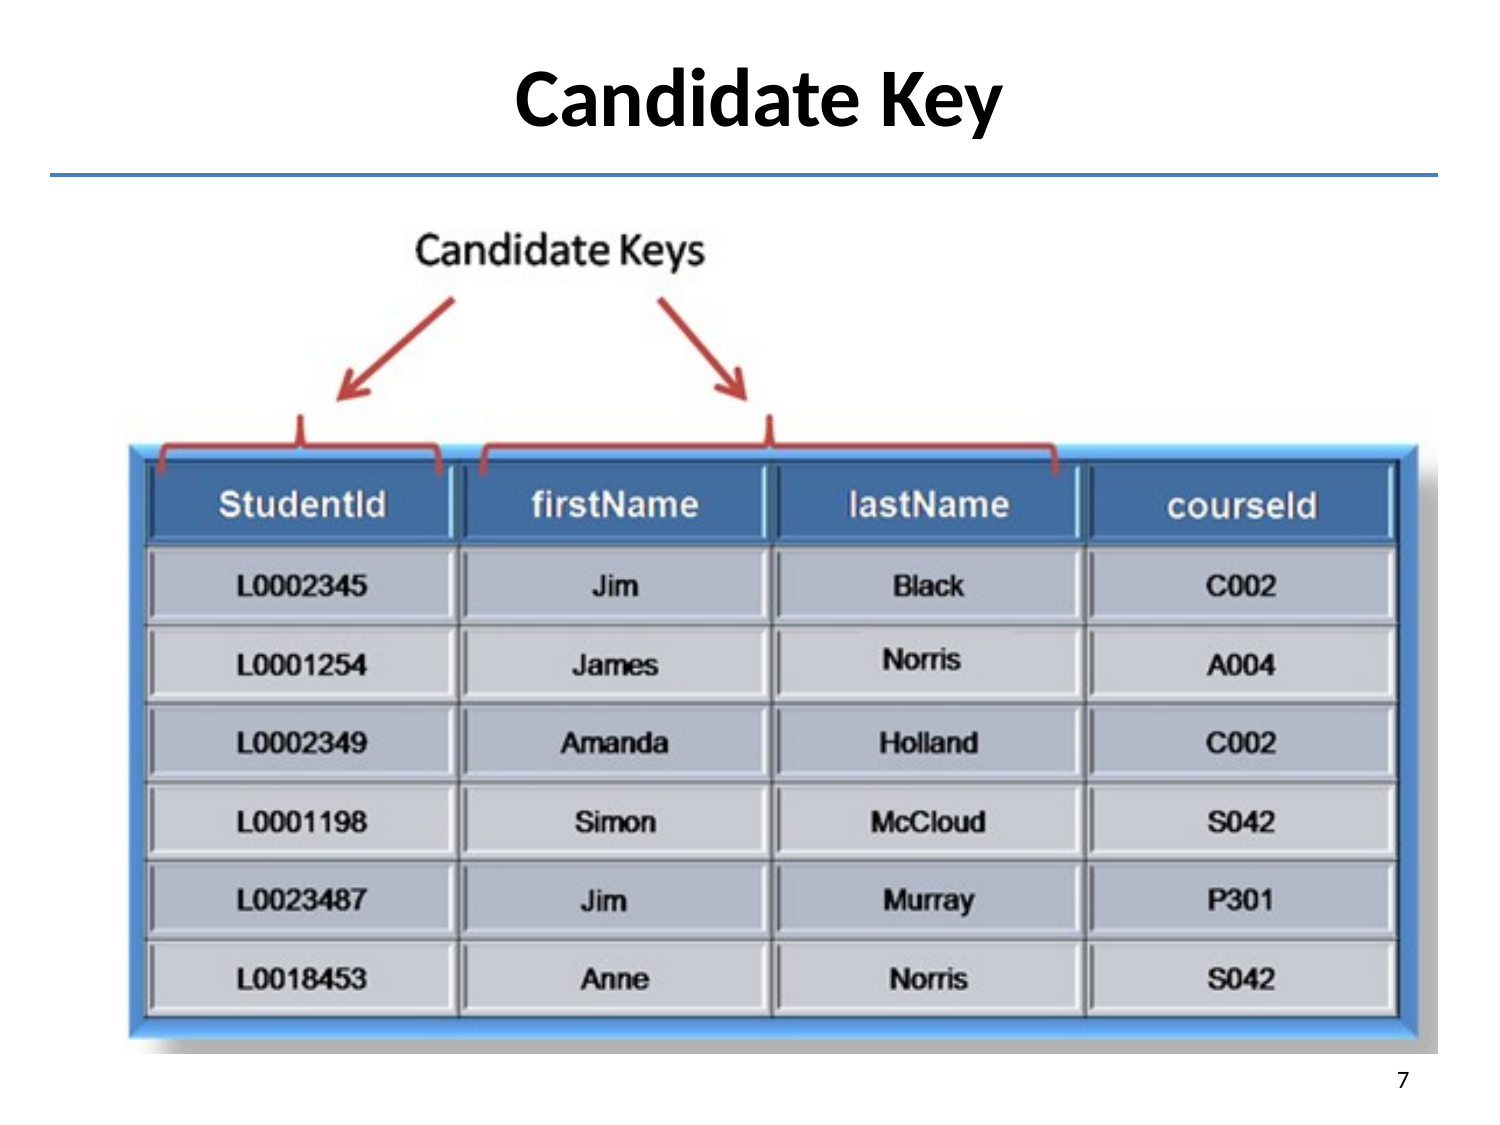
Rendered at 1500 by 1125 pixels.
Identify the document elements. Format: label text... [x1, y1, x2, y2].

slide_number 7 [1390, 1067, 1429, 1125]
picture [0, 0, 1500, 1125]
title Candidate Key [513, 41, 1011, 227]
